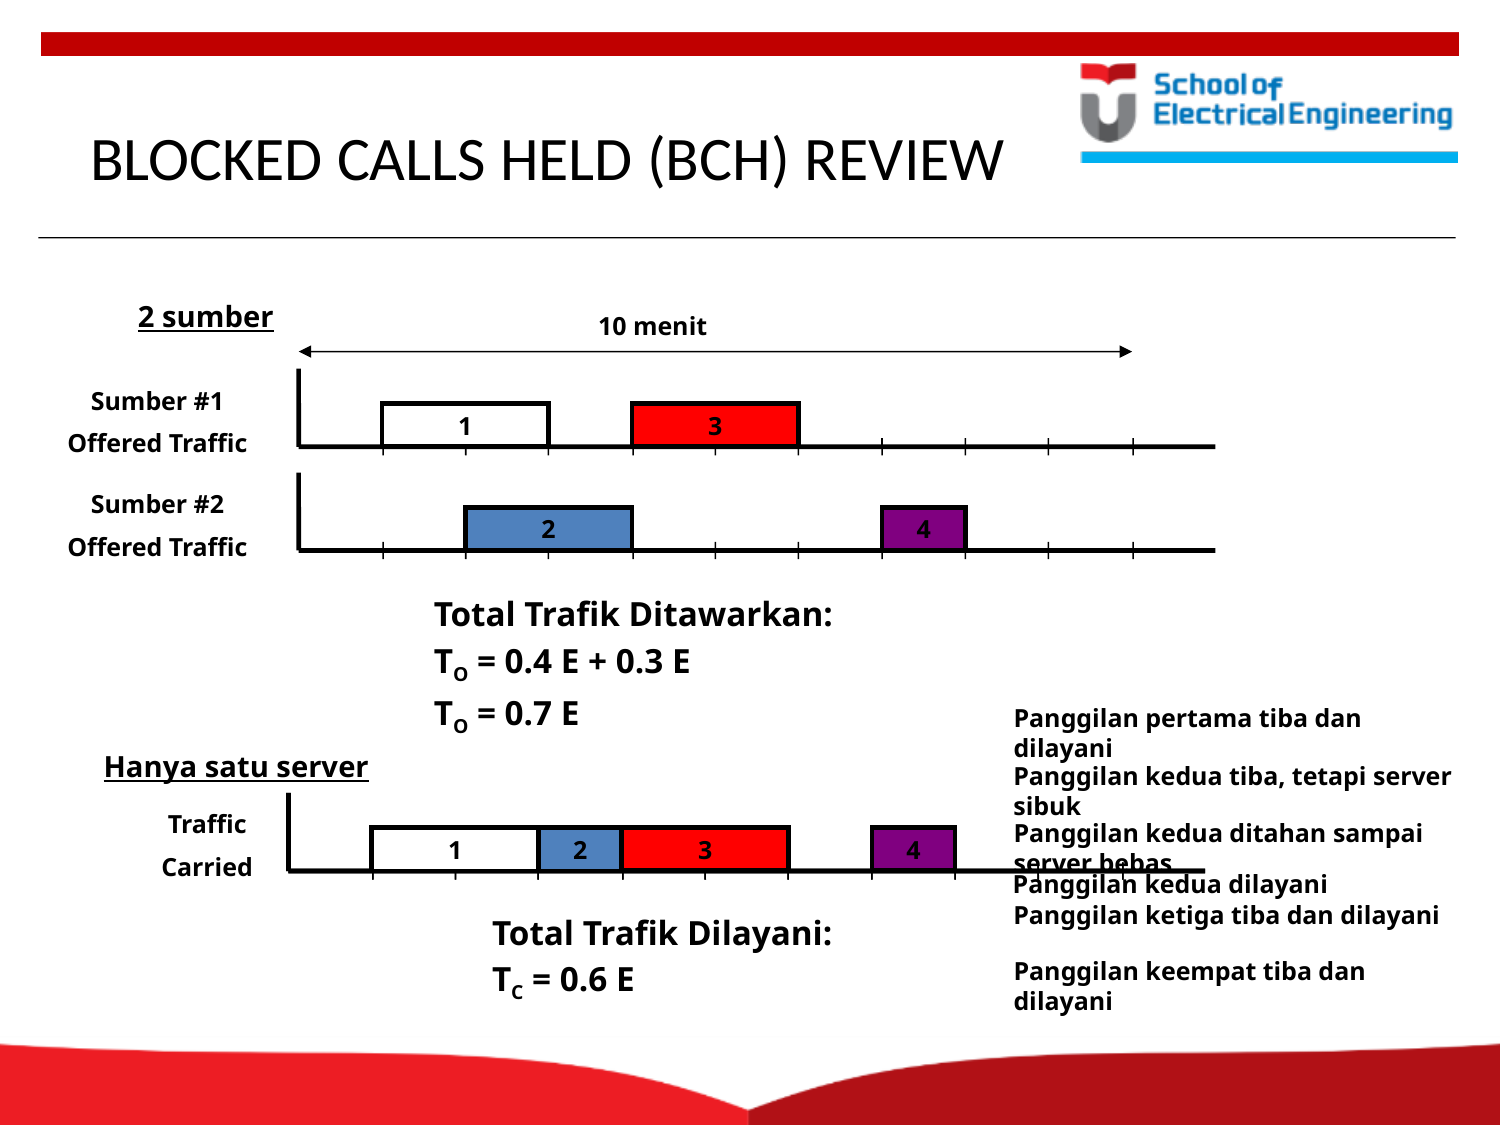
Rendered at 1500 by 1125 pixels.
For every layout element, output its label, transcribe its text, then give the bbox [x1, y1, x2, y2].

text_box Total Trafik Ditawarkan: TO = 0.4 E + 0.3 E TO = 0.7 E [419, 586, 849, 745]
text_box Panggilan kedua ditahan sampai server bebas [1210, 810, 1475, 885]
text_box Panggilan pertama tiba dan dilayani [998, 695, 1475, 752]
picture [0, 1036, 1500, 1125]
text_box Panggilan kedua dilayani [1210, 885, 1344, 891]
text_box 2 sumber [123, 290, 289, 341]
text_box Sumber #1 Offered Traffic [52, 377, 263, 465]
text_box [146, 792, 1206, 892]
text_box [298, 472, 1216, 560]
text_box Sumber #2 Offered Traffic [52, 481, 263, 569]
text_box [298, 302, 1133, 352]
text_box Panggilan kedua tiba, tetapi server sibuk [998, 752, 1491, 828]
picture [1073, 63, 1458, 163]
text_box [288, 792, 1206, 880]
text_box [298, 368, 1216, 456]
text_box Panggilan ketiga tiba dan dilayani [998, 891, 1491, 937]
text_box Hanya satu server [88, 741, 385, 791]
text_box Total Trafik Dilayani: TC = 0.6 E [477, 904, 848, 1012]
text_box Panggilan keempat tiba dan dilayani [998, 948, 1475, 1023]
title BLOCKED CALLS HELD (BCH) REVIEW [75, 78, 1074, 233]
